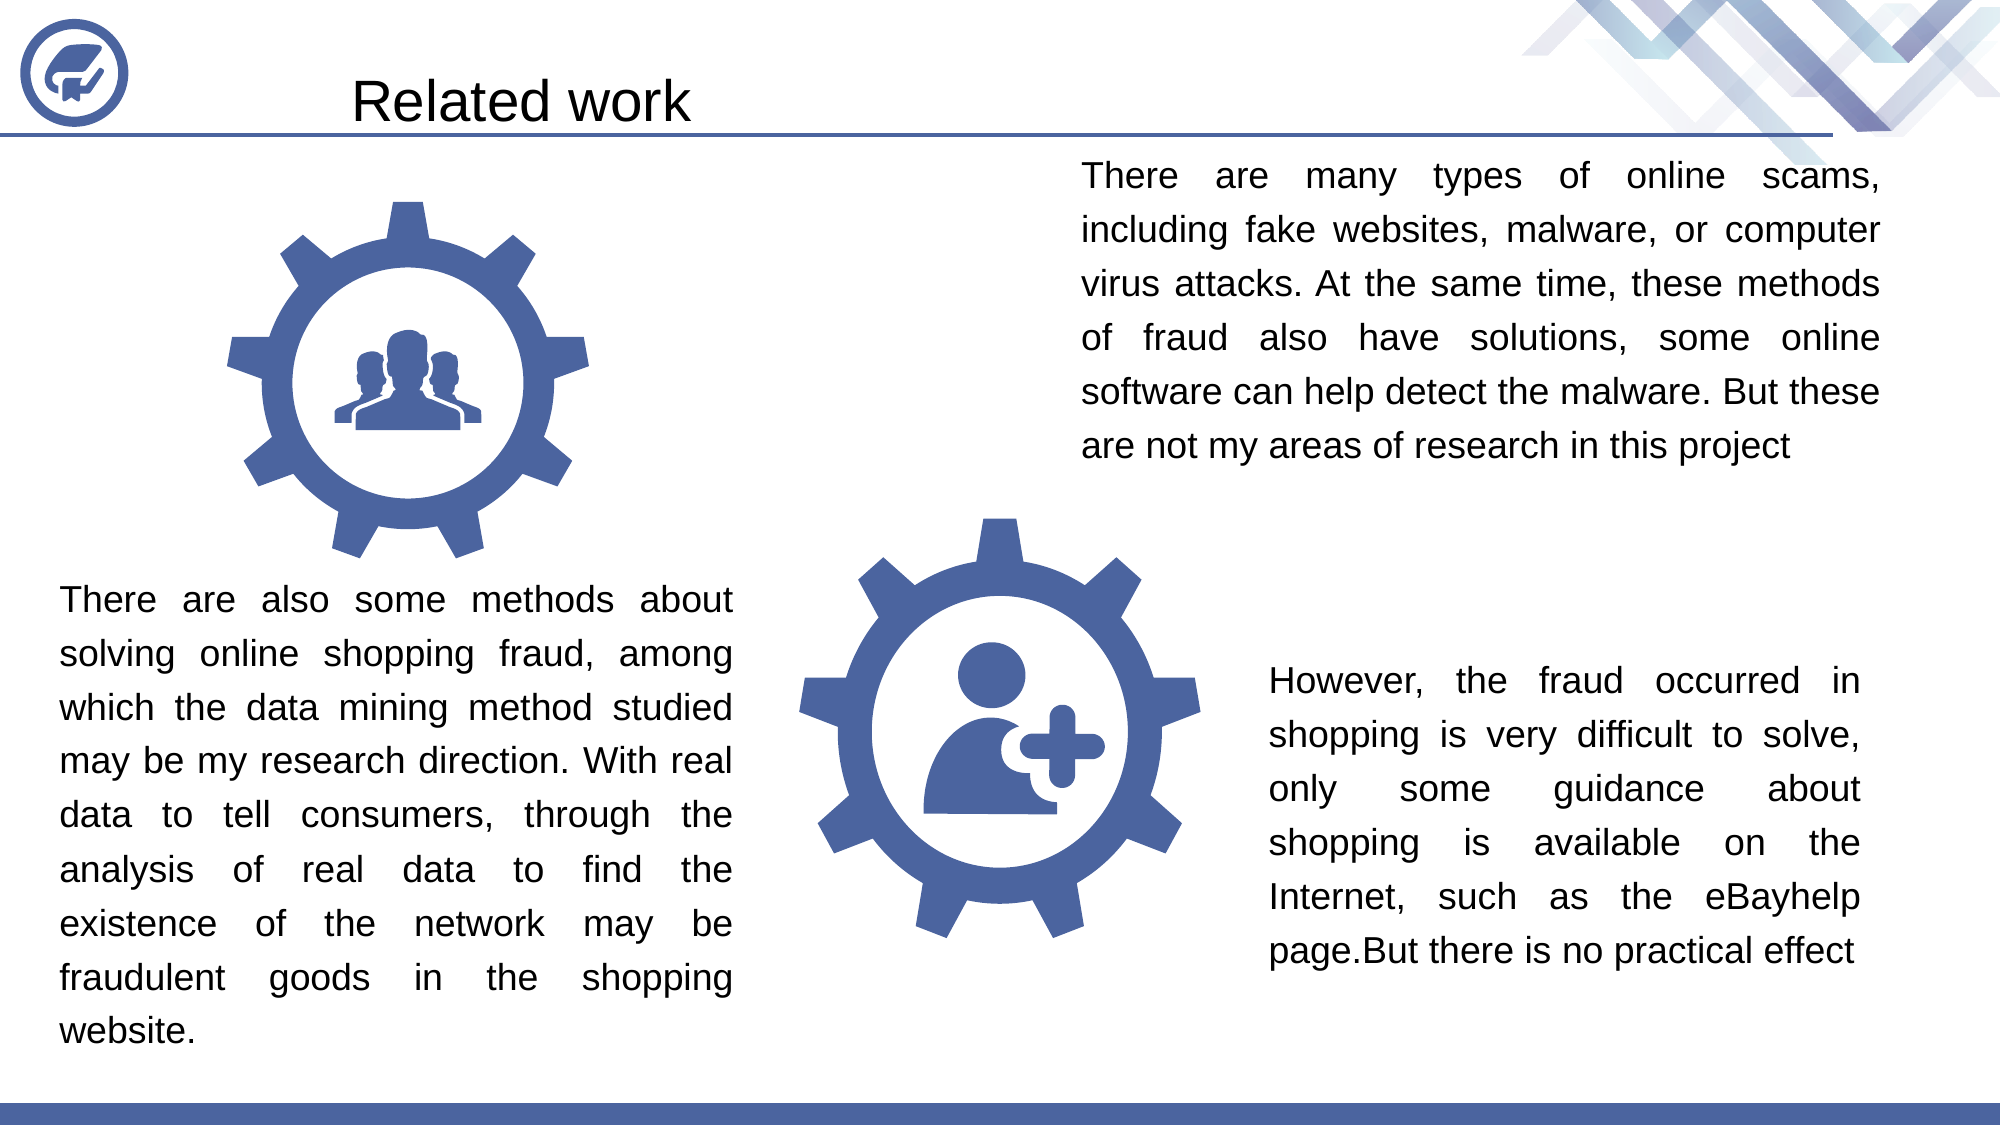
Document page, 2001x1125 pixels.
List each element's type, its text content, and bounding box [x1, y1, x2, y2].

text_box There are many types of online scams, including fake websites, malware, or computer virus attacks. At the same time, these methods of fraud also have solutions, some online software can help detect the malware. But these are not my areas of research in this project [1066, 137, 1896, 474]
text_box Related work [148, 137, 894, 351]
text_box [1019, 704, 1105, 788]
text_box [0, 1102, 2000, 1125]
text_box [799, 518, 1201, 939]
text_box Related work [148, 20, 894, 133]
text_box [226, 351, 589, 558]
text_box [21, 20, 127, 126]
text_box [958, 642, 1026, 709]
picture [1412, 0, 2000, 166]
text_box [355, 351, 461, 431]
text_box [429, 351, 482, 423]
text_box [334, 351, 387, 423]
text_box However, the fraud occurred in shopping is very difficult to solve, only some guidance about shopping is available on the Internet, such as the eBayhelp page.But there is no practical effect [1253, 639, 1876, 979]
text_box [923, 717, 1058, 815]
text_box There are also some methods about solving online shopping fraud, among which the data mining method studied may be my research direction. With real data to tell consumers, through the analysis of real data to find the existence of the network may be fraudulent goods in the shopping website. [44, 558, 749, 1059]
